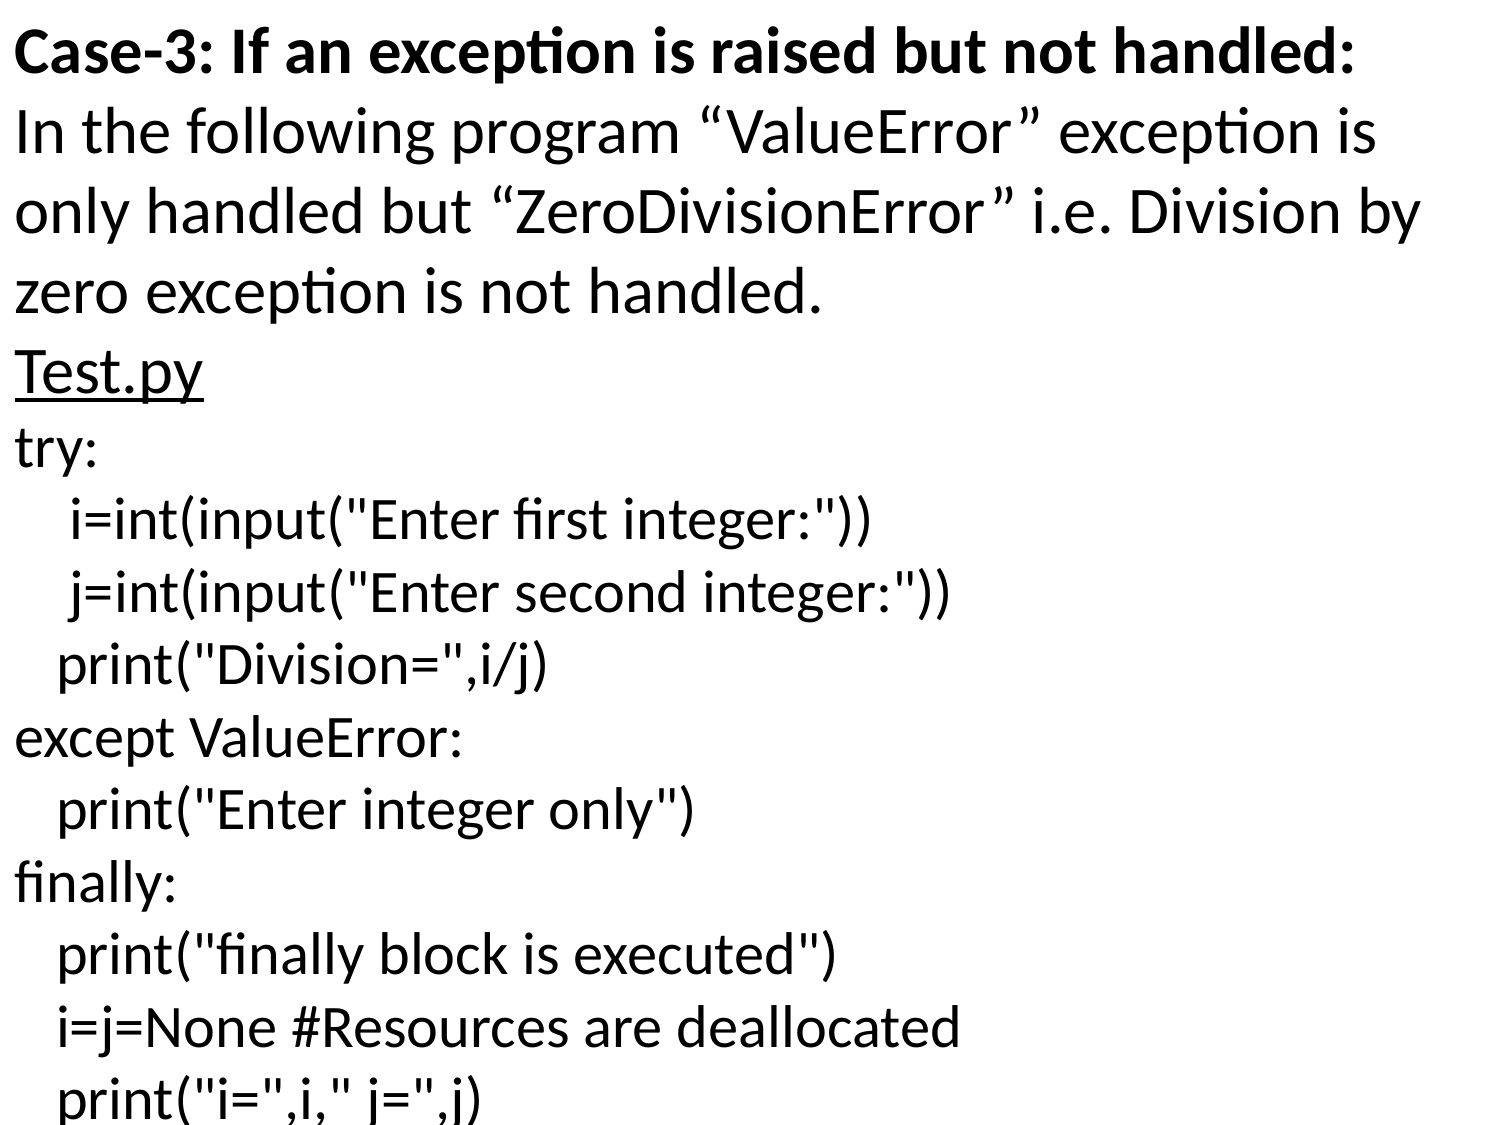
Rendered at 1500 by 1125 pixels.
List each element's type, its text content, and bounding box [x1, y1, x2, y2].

text_box Case-3: If an exception is raised but not handled: In the following program “ValueError” exception is only handled but “ZeroDivisionError” i.e. Division by zero exception is not handled. Test.py try: i=int(input("Enter first integer:")) j=int(input("Enter second integer:")) print("Division=",i/j) except ValueError: print("Enter integer only") finally: print("finally block is executed") i=j=None #Resources are deallocated print("i=",i," j=",j) [0, 0, 1500, 1125]
